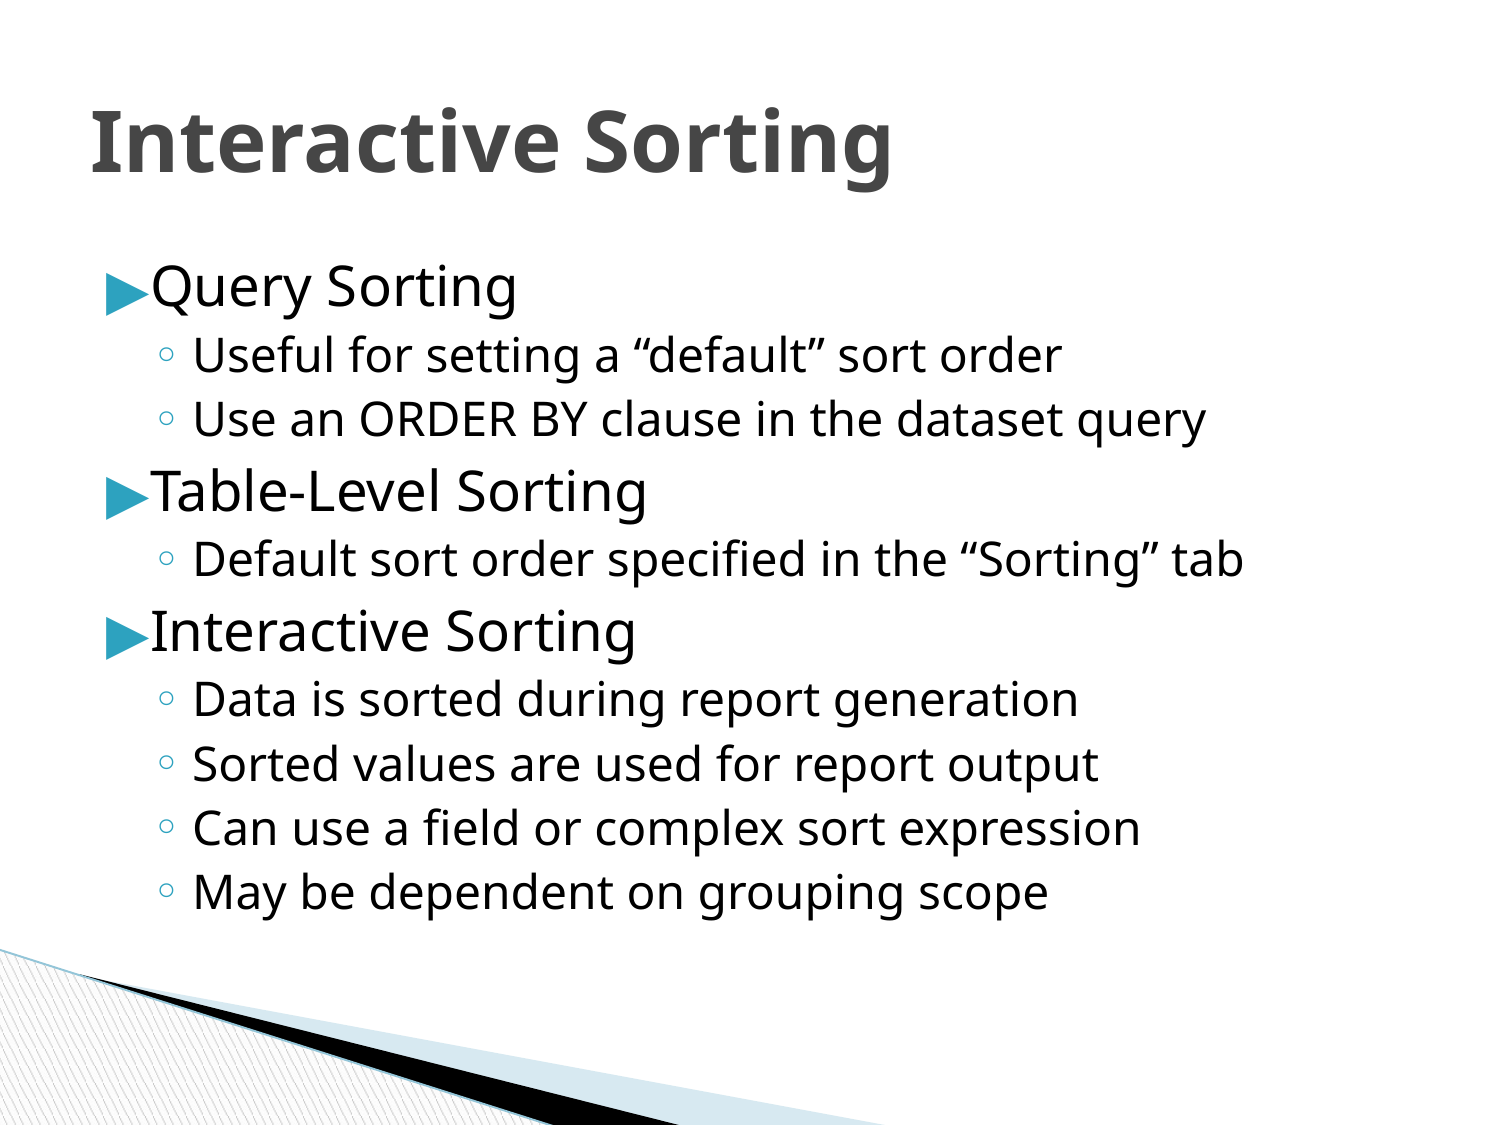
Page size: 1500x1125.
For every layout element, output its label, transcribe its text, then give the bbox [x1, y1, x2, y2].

title Interactive Sorting [75, 45, 1425, 233]
list Query Sorting Useful for setting a “default” sort order Use an ORDER BY clause in the dataset query Table-Level Sorting Default sort order specified in the “Sorting” tab Interactive Sorting Data is sorted during report generation Sorted values are used for report output Can use a field or complex sort expression May be dependent on grouping scope [75, 243, 1425, 986]
